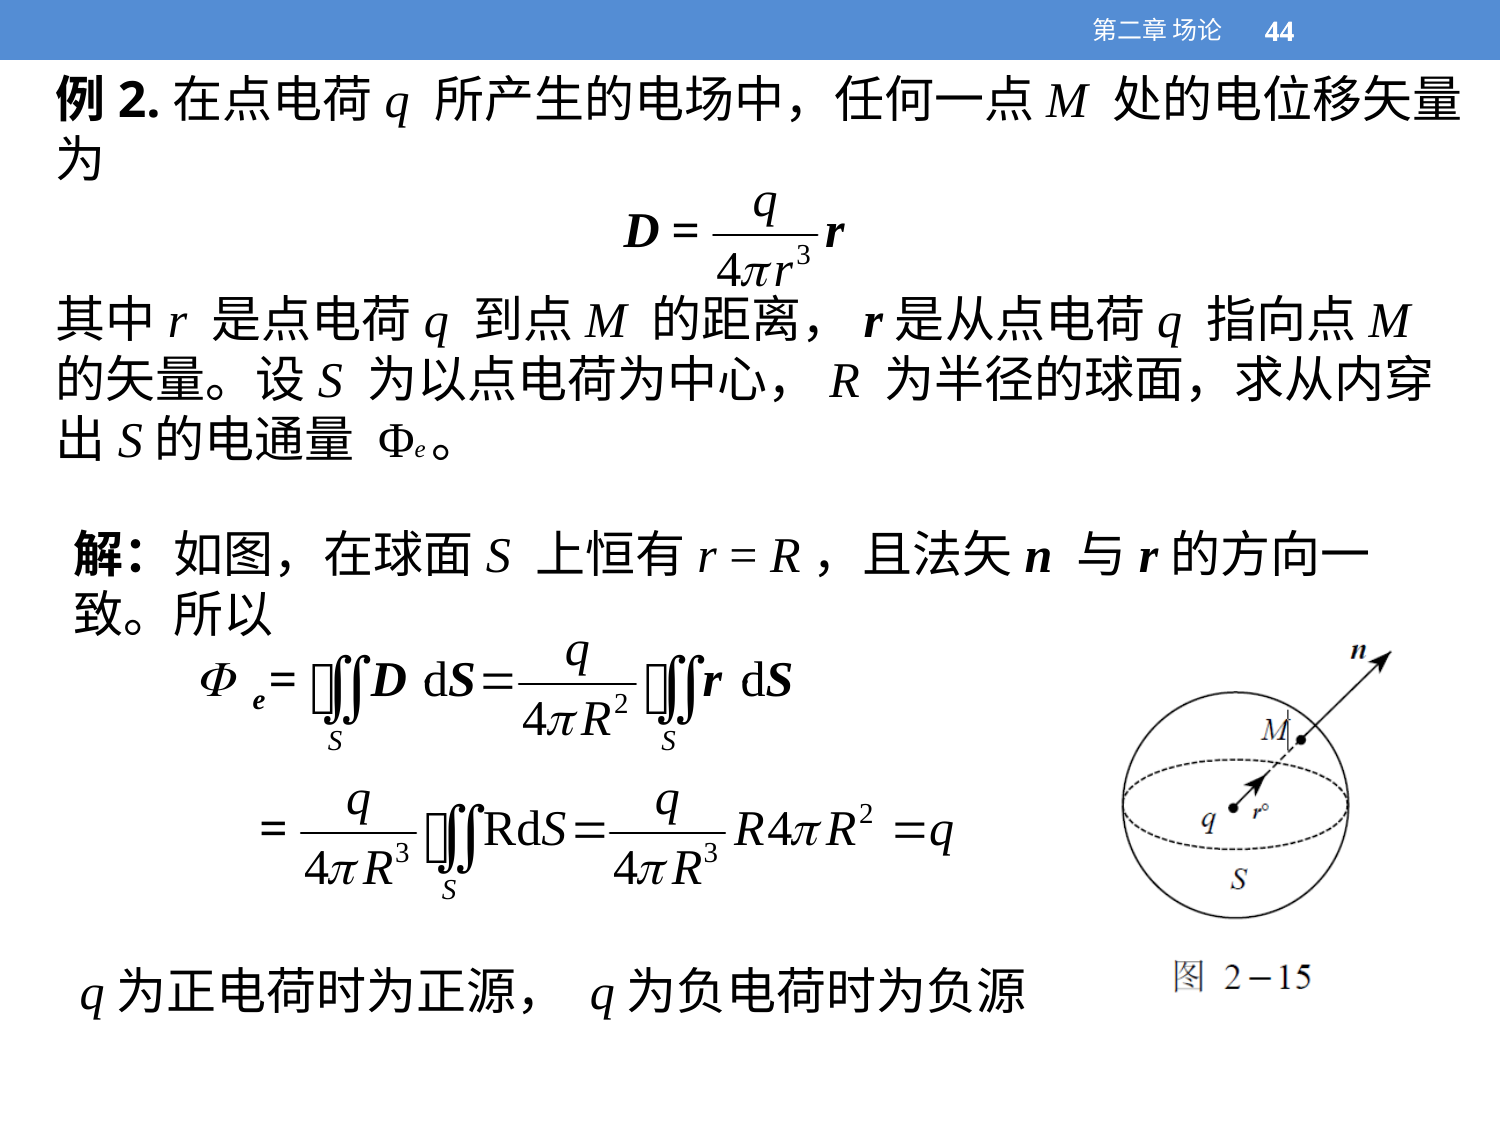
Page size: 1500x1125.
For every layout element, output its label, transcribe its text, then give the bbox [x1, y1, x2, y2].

text_box q为正电荷时为正源， q为负电荷时为负源 [64, 951, 1082, 1027]
text_box 其中r 是点电荷q 到点M 的距离，r是从点电荷q 指向点M 的矢量。设S 为以点电荷为中心，R 为半径的球面，求从内穿出S的电通量 Φe。 [41, 279, 1465, 475]
picture [1080, 609, 1431, 1018]
text_box 44 [1250, 3, 1425, 57]
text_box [617, 172, 852, 294]
text_box 解：如图，在球面S 上恒有r = R，且法矢n 与r的方向一致。所以 [59, 515, 1459, 651]
text_box 例2.在点电荷q 所产生的电场中，任何一点M 处的电位移矢量为 [41, 60, 1478, 196]
text_box 第二章 场论 [562, 3, 1238, 57]
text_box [197, 621, 959, 906]
